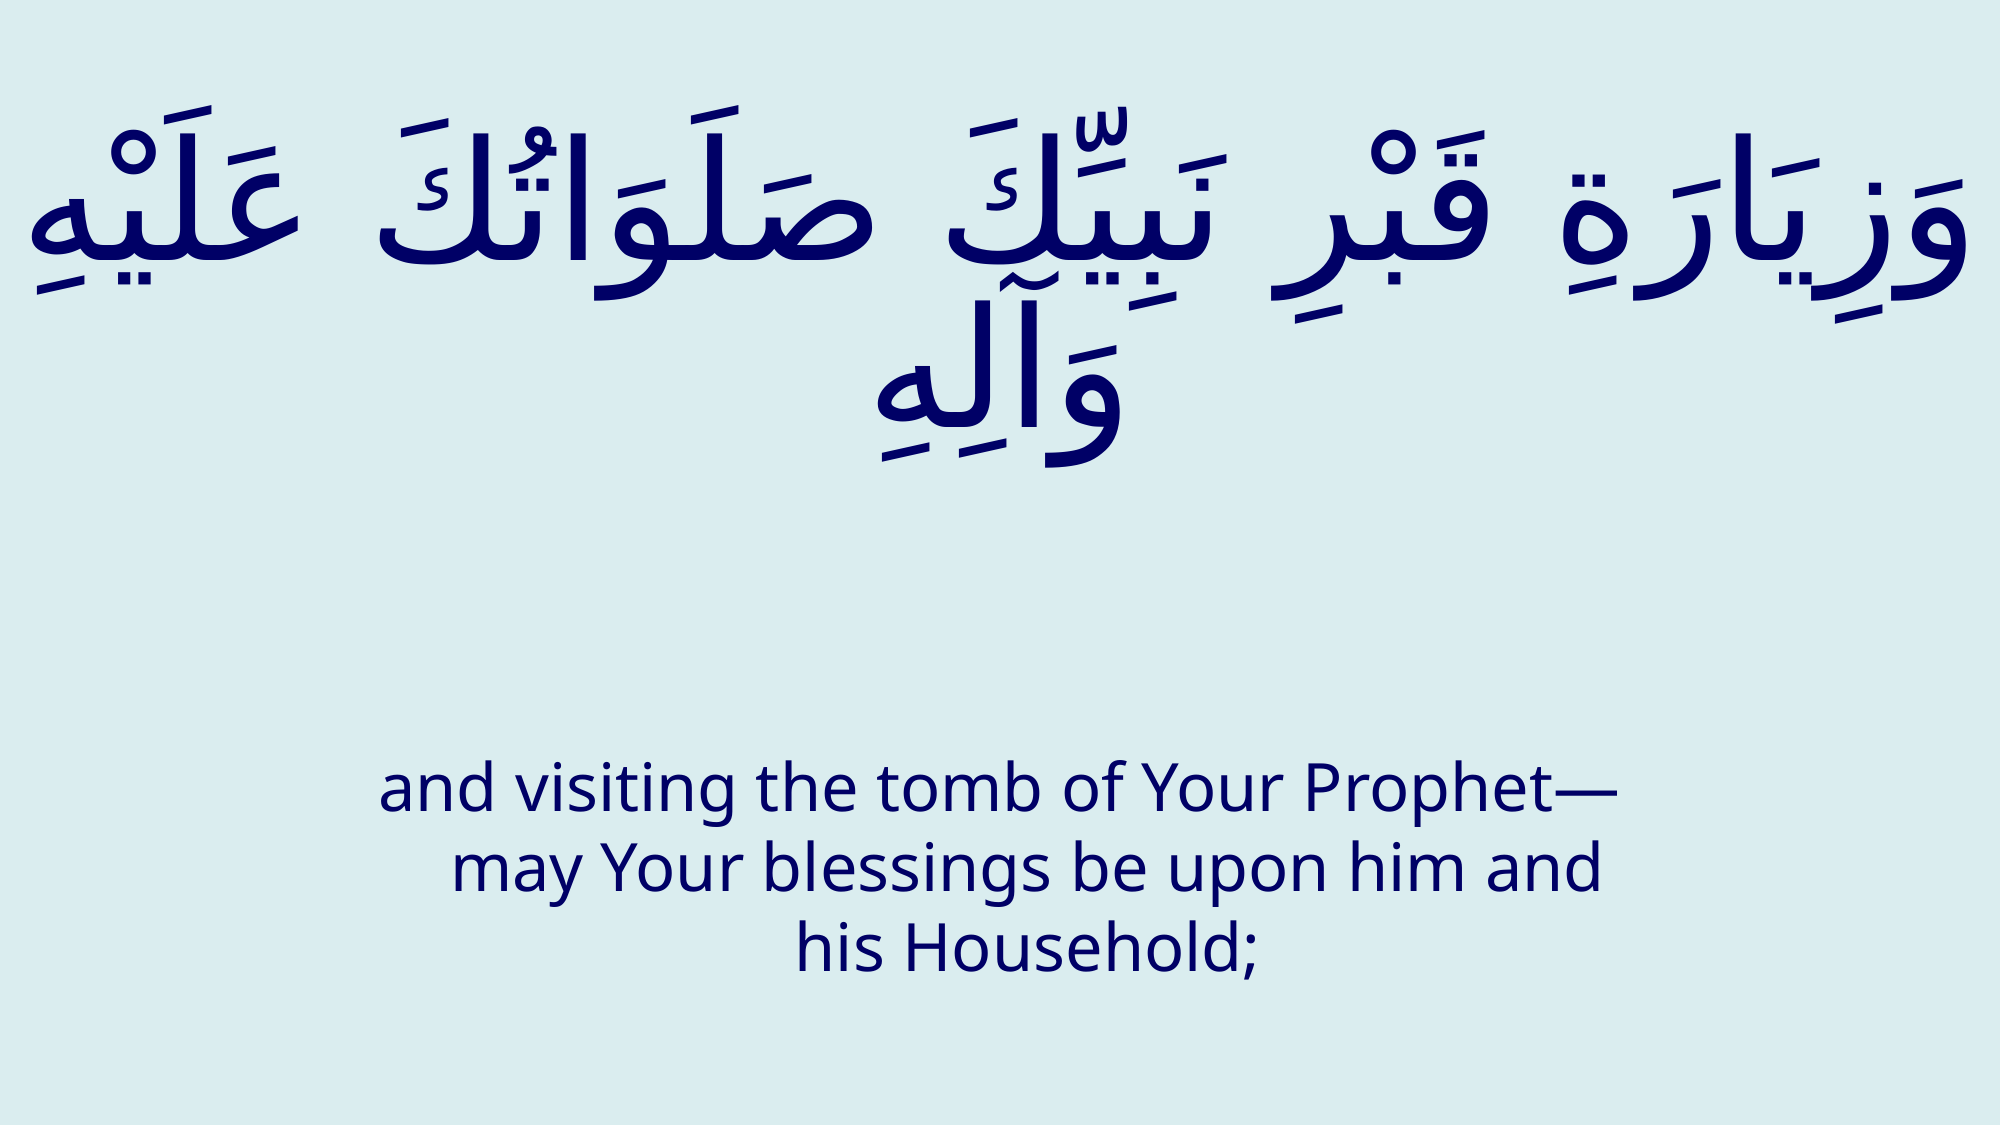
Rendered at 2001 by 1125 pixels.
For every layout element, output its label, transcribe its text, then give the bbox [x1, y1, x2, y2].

list and visiting the tomb of Your Prophet—may Your blessings be upon him and his Household; [356, 737, 1644, 1050]
title وَزِيَارَةِ قَبْرِ نَبِيِّكَ صَلَوَاتُكَ عَلَيْهِ وَآلِهِ [0, 200, 2000, 388]
